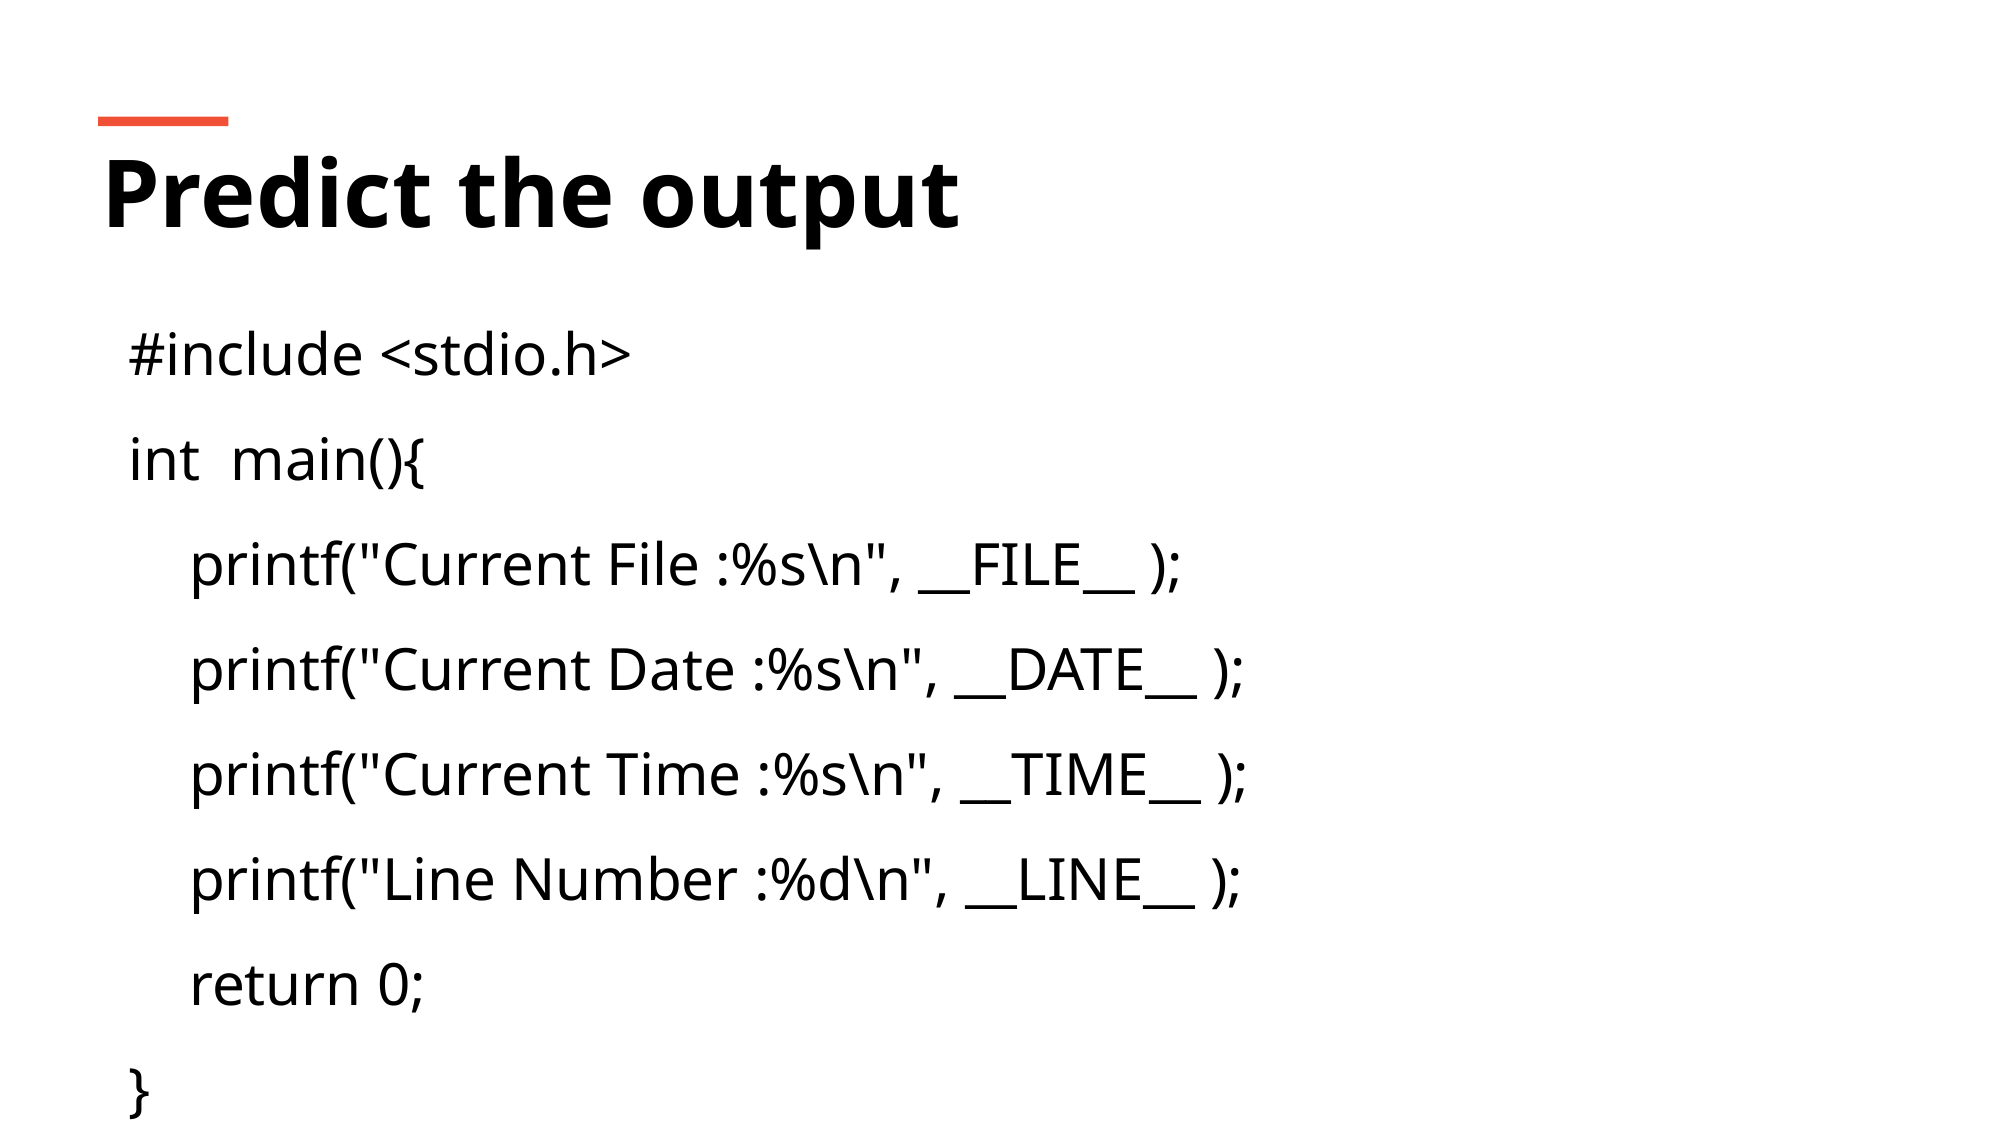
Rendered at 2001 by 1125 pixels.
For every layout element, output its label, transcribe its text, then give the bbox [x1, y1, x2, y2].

text_box #include <stdio.h> int main(){ printf("Current File :%s\n", __FILE__ ); printf("Current Date :%s\n", __DATE__ ); printf("Current Time :%s\n", __TIME__ ); printf("Line Number :%d\n", __LINE__ ); return 0; } [113, 275, 1850, 1125]
text_box [96, 115, 231, 128]
text_box Predict the output [86, 126, 1914, 254]
